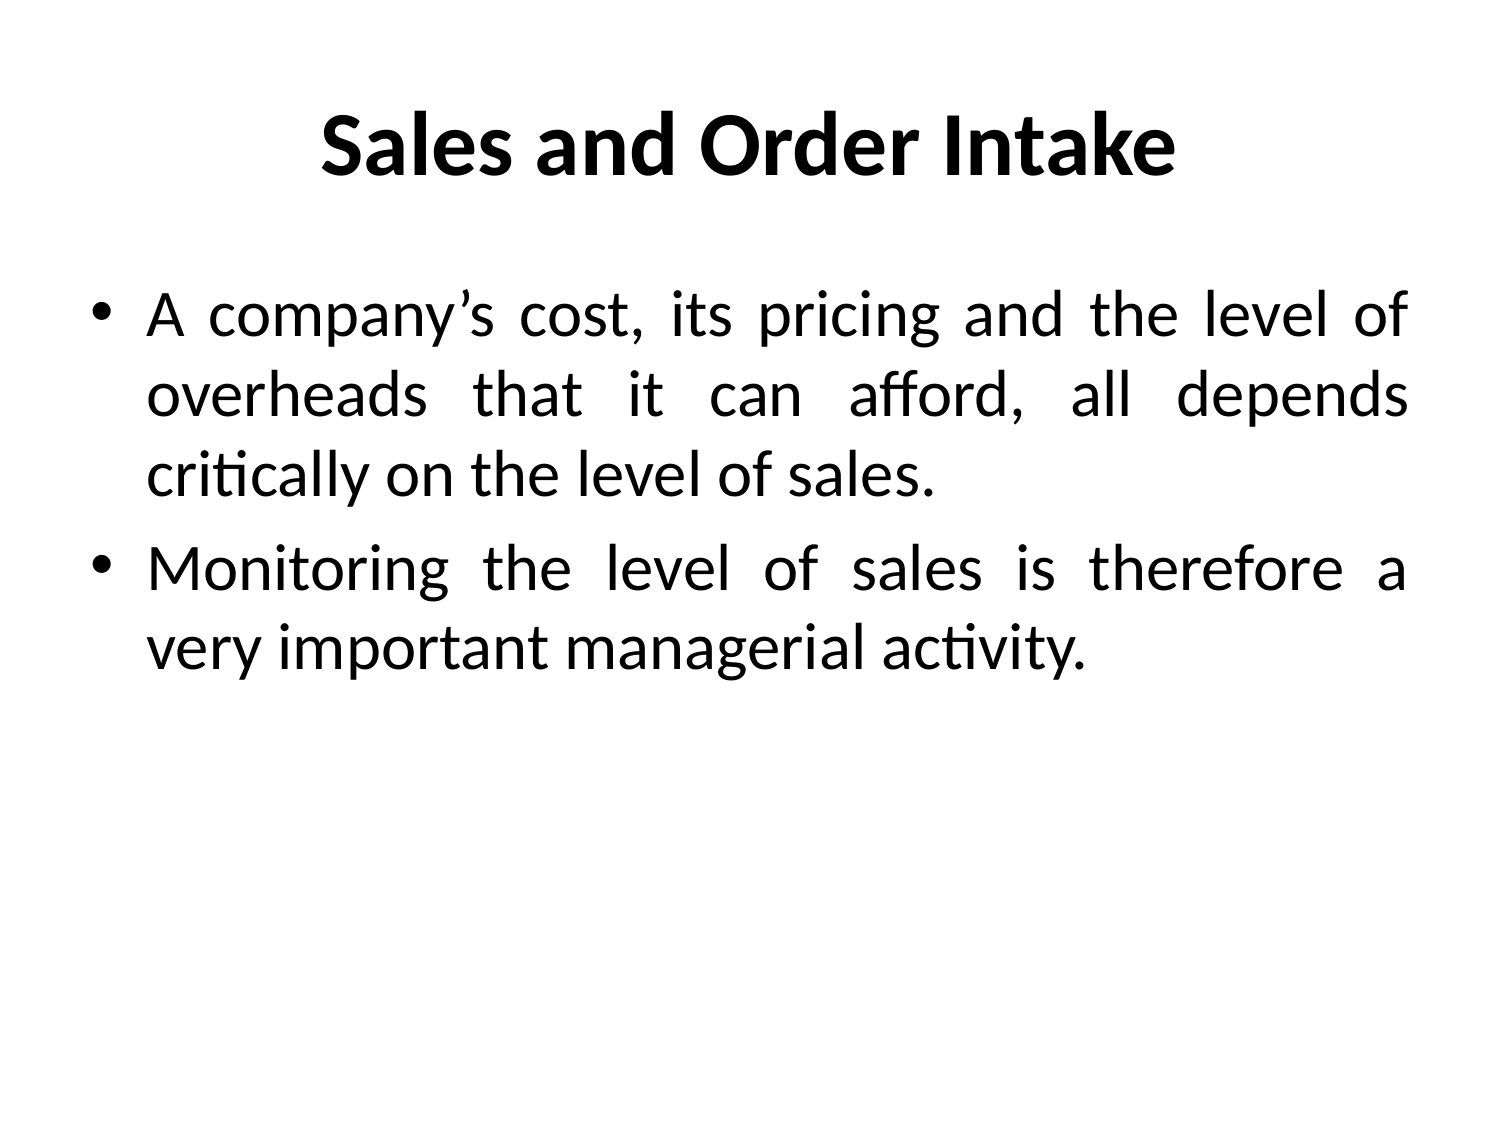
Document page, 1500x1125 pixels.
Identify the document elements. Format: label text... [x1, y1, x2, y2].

title Sales and Order Intake [75, 45, 1425, 233]
list A company’s cost, its pricing and the level of overheads that it can afford, all depends critically on the level of sales. Monitoring the level of sales is therefore a very important managerial activity. [75, 262, 1425, 1005]
